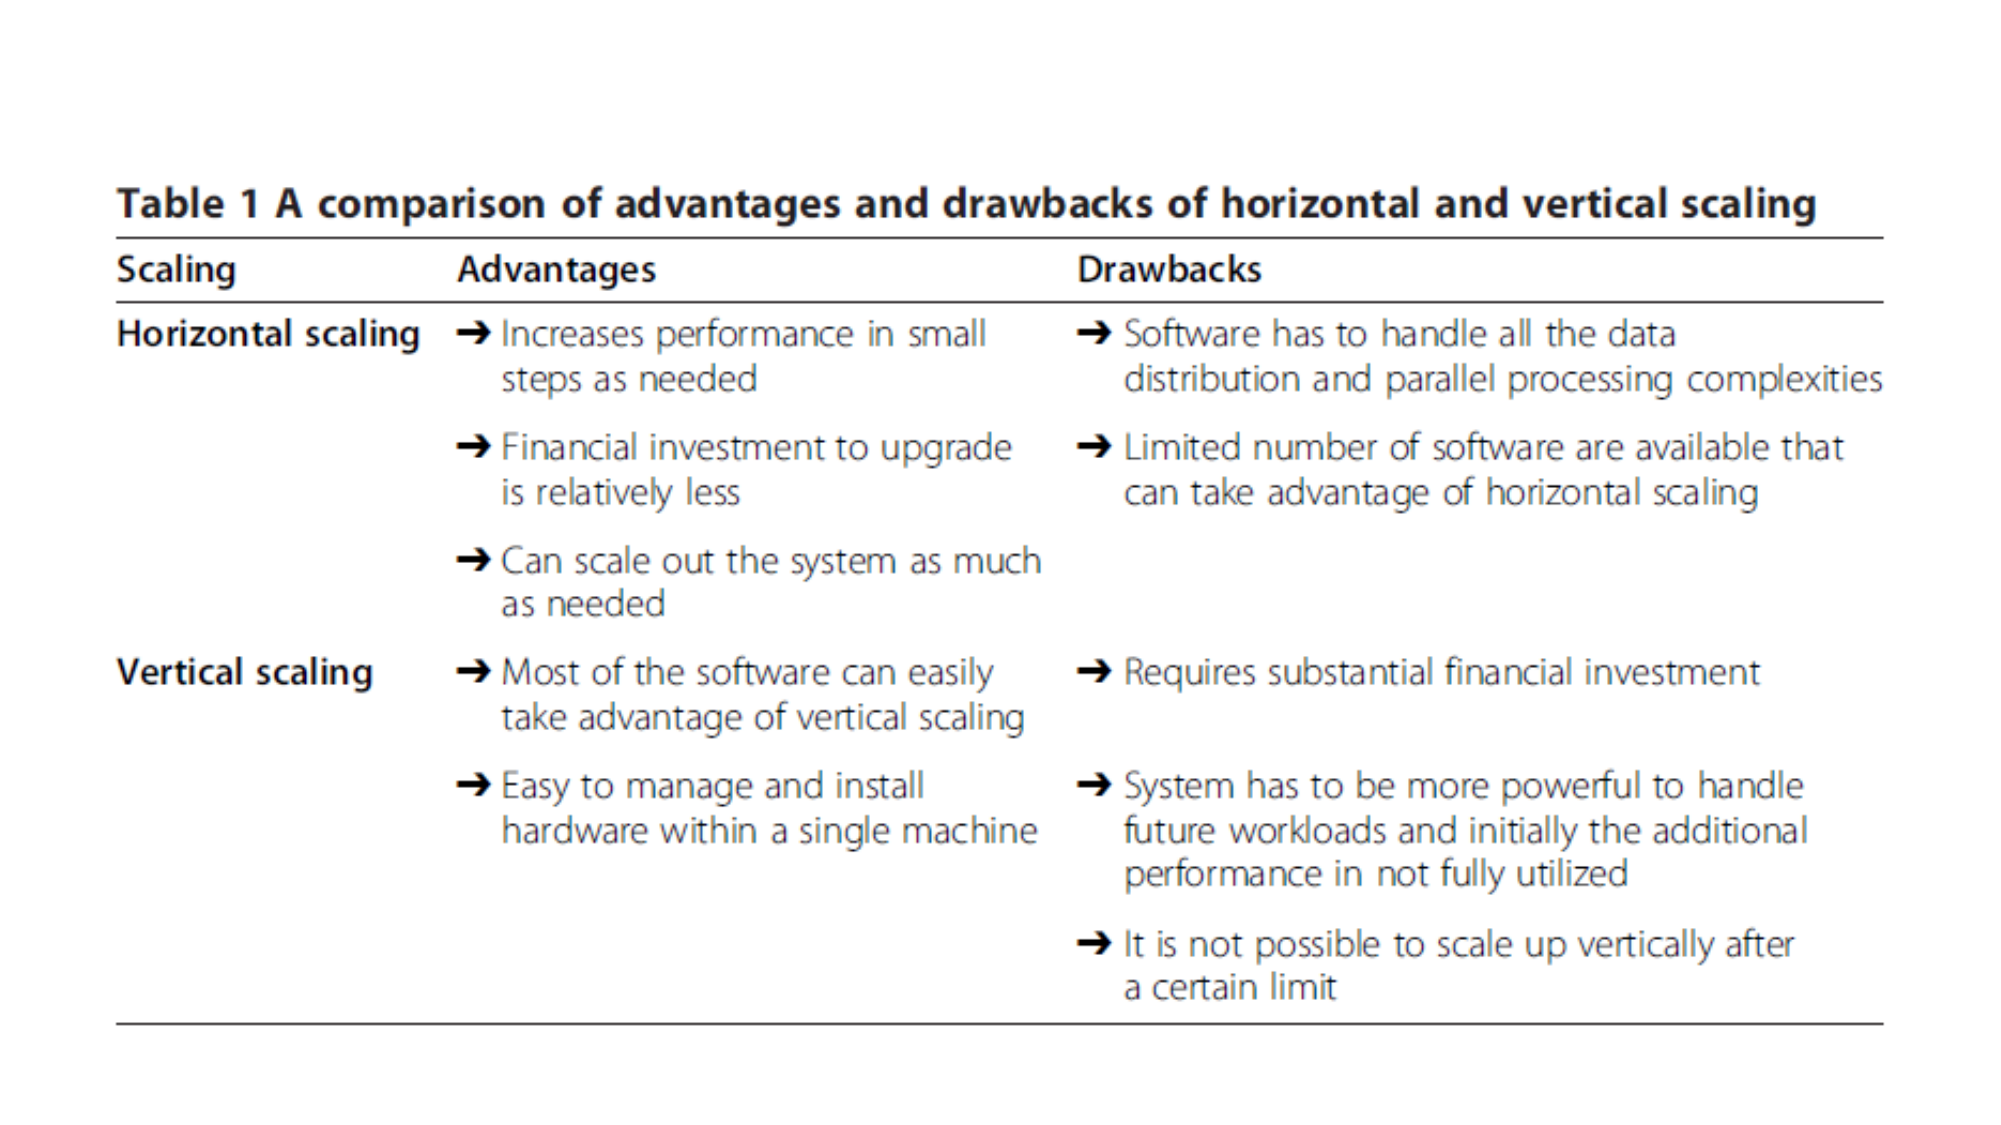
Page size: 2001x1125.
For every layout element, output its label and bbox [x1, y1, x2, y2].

picture [91, 156, 1942, 1047]
